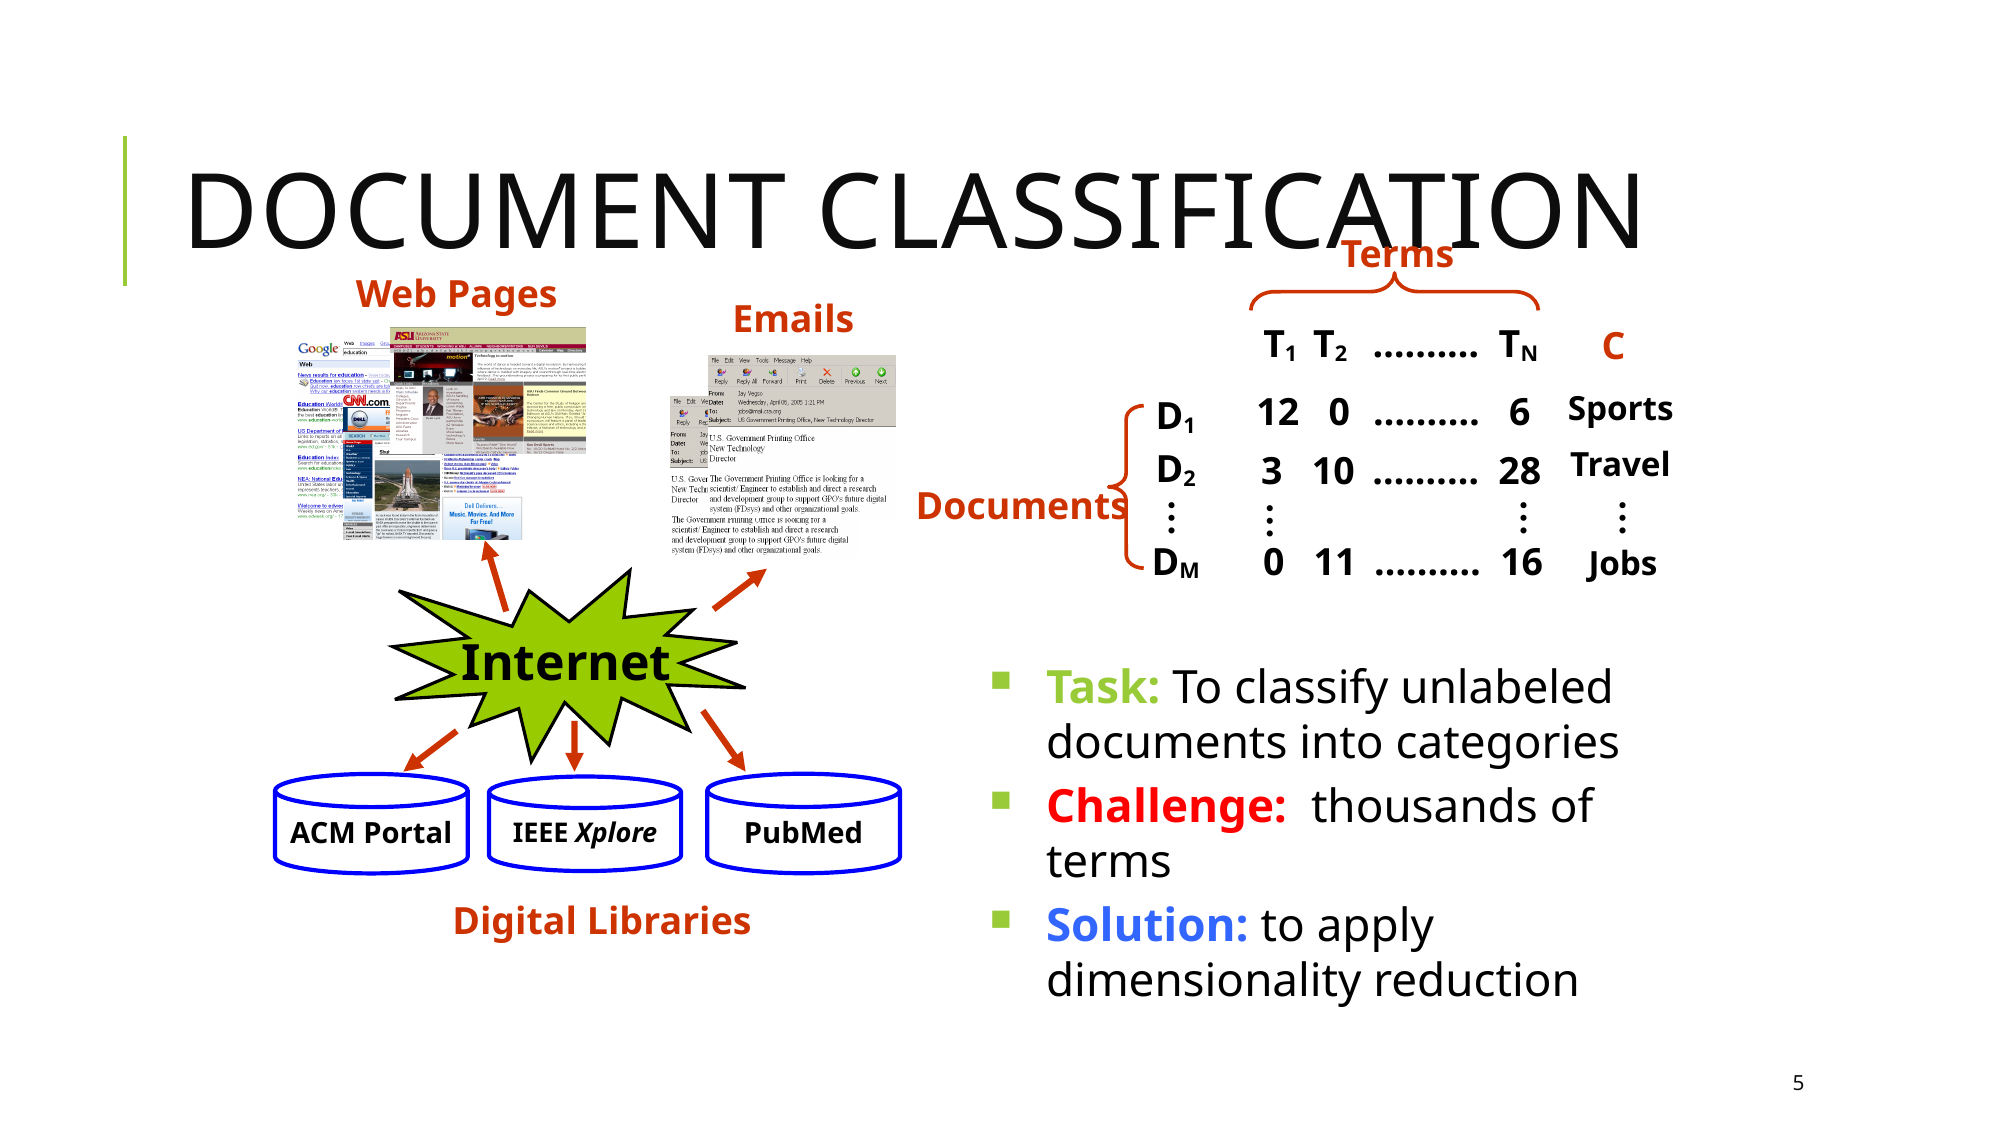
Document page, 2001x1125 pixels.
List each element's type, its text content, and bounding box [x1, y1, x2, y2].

title Document classification [168, 96, 1763, 342]
text_box Task: To classify unlabeled documents into categories Challenge: thousands of terms Solution: to apply dimensionality reduction [974, 649, 1725, 1013]
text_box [274, 262, 901, 996]
slide_number 5 [1777, 1061, 1938, 1107]
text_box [900, 222, 1663, 601]
